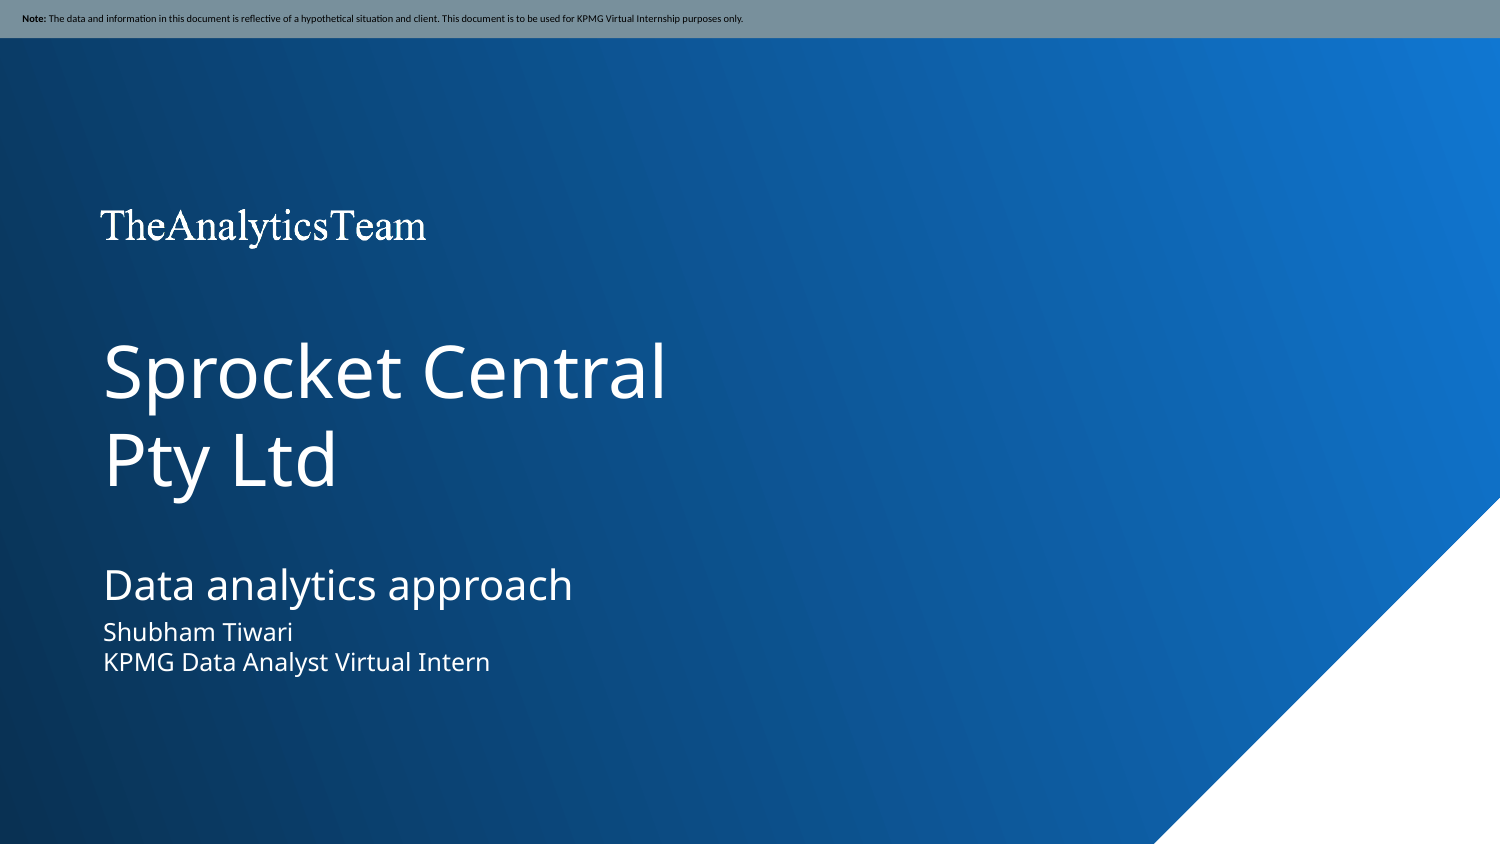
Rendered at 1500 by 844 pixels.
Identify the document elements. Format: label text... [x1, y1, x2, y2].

text_box Data analytics approach [88, 543, 999, 601]
text_box Sprocket Central Pty Ltd [88, 310, 737, 516]
picture [100, 208, 427, 249]
text_box Shubham Tiwari KPMG Data Analyst Virtual Intern [88, 601, 1114, 692]
text_box Note: The data and information in this document is reflective of a hypothetical situation and client. This document is to be used for KPMG Virtual Internship purposes only. [0, 0, 1500, 39]
text_box [0, 39, 1500, 844]
